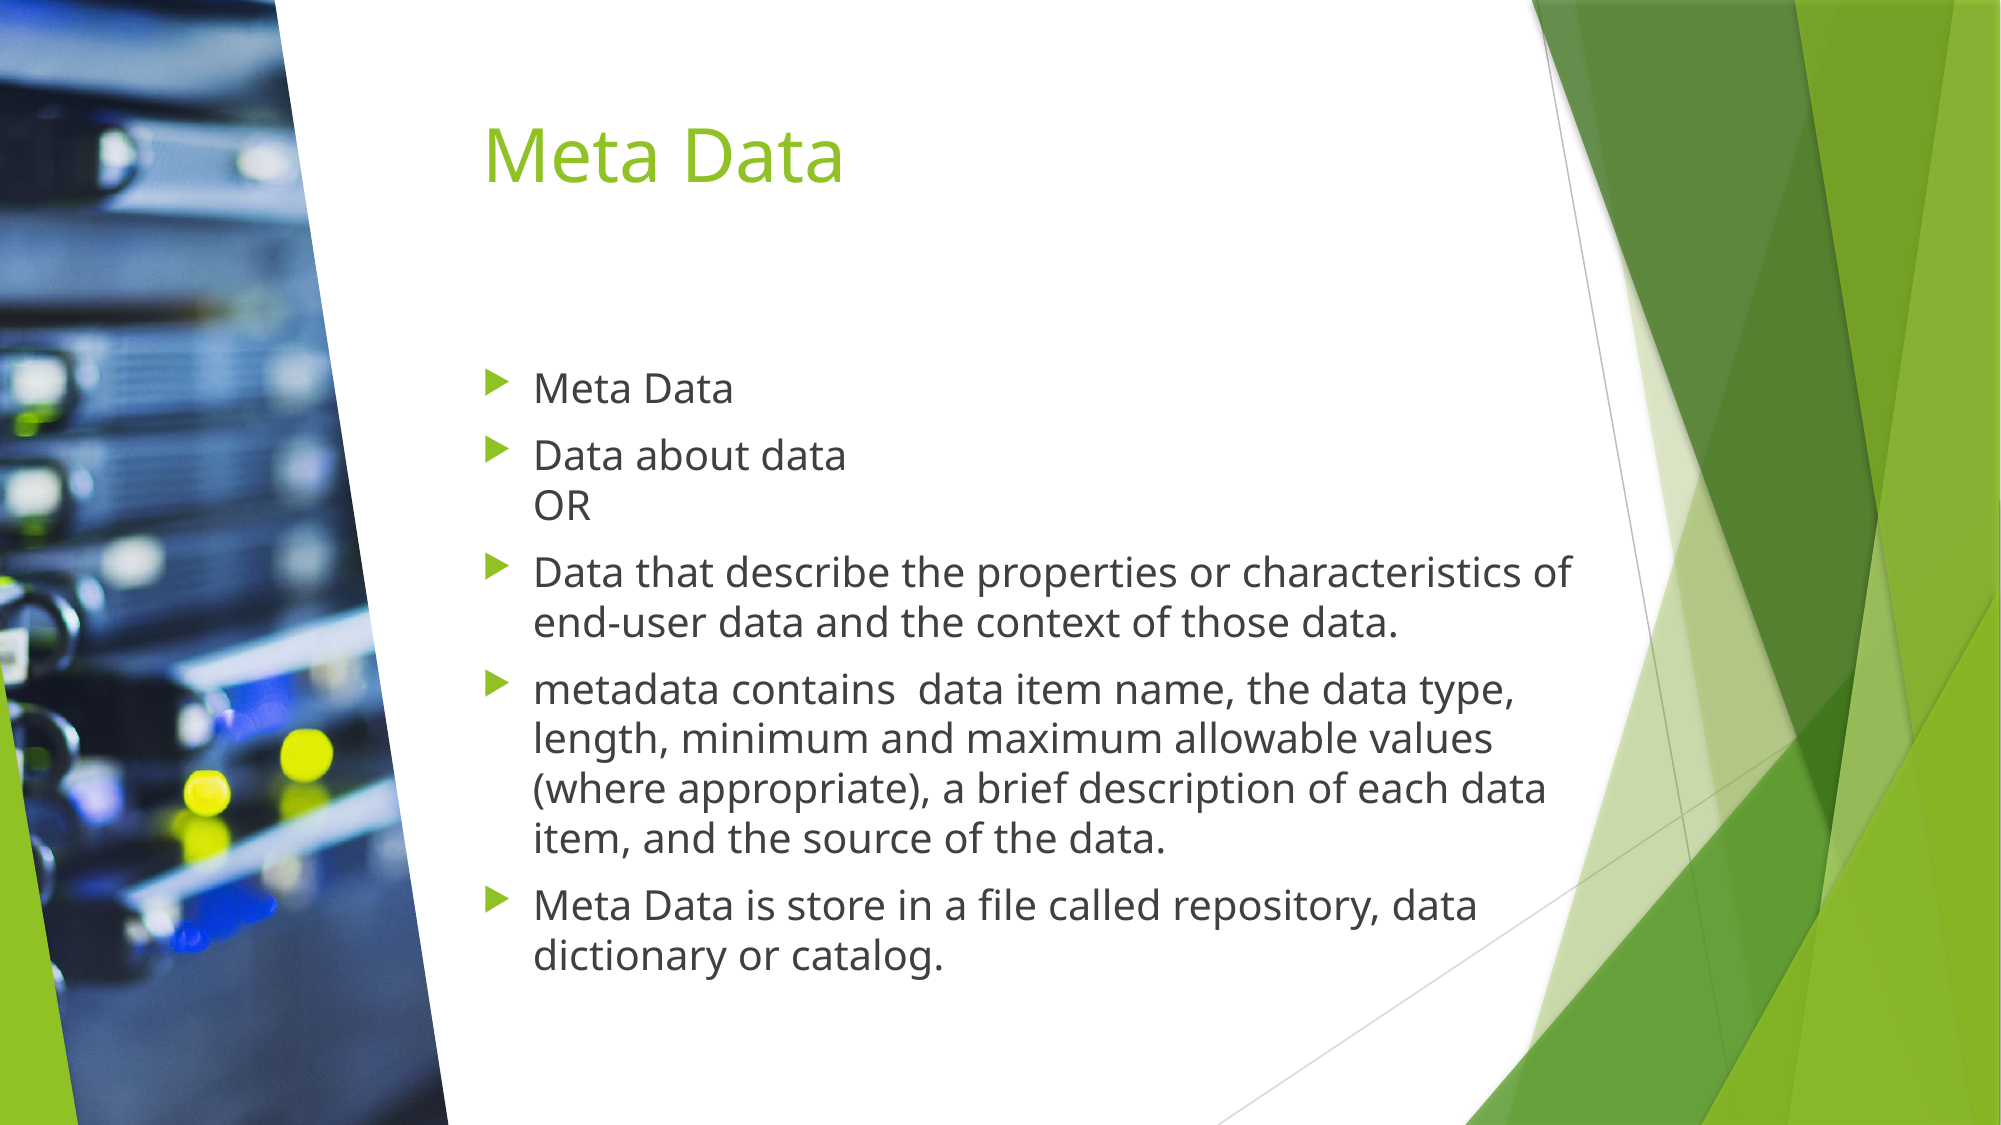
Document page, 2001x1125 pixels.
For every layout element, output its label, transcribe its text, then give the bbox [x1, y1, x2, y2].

picture [0, 0, 449, 1125]
title Meta Data [467, 99, 1522, 317]
list Meta Data Data about data OR Data that describe the properties or characteristics of end-user data and the context of those data. metadata contains data item name, the data type, length, minimum and maximum allowable values (where appropriate), a brief description of each data item, and the source of the data. Meta Data is store in a file called repository, data dictionary or catalog. [467, 354, 1617, 992]
